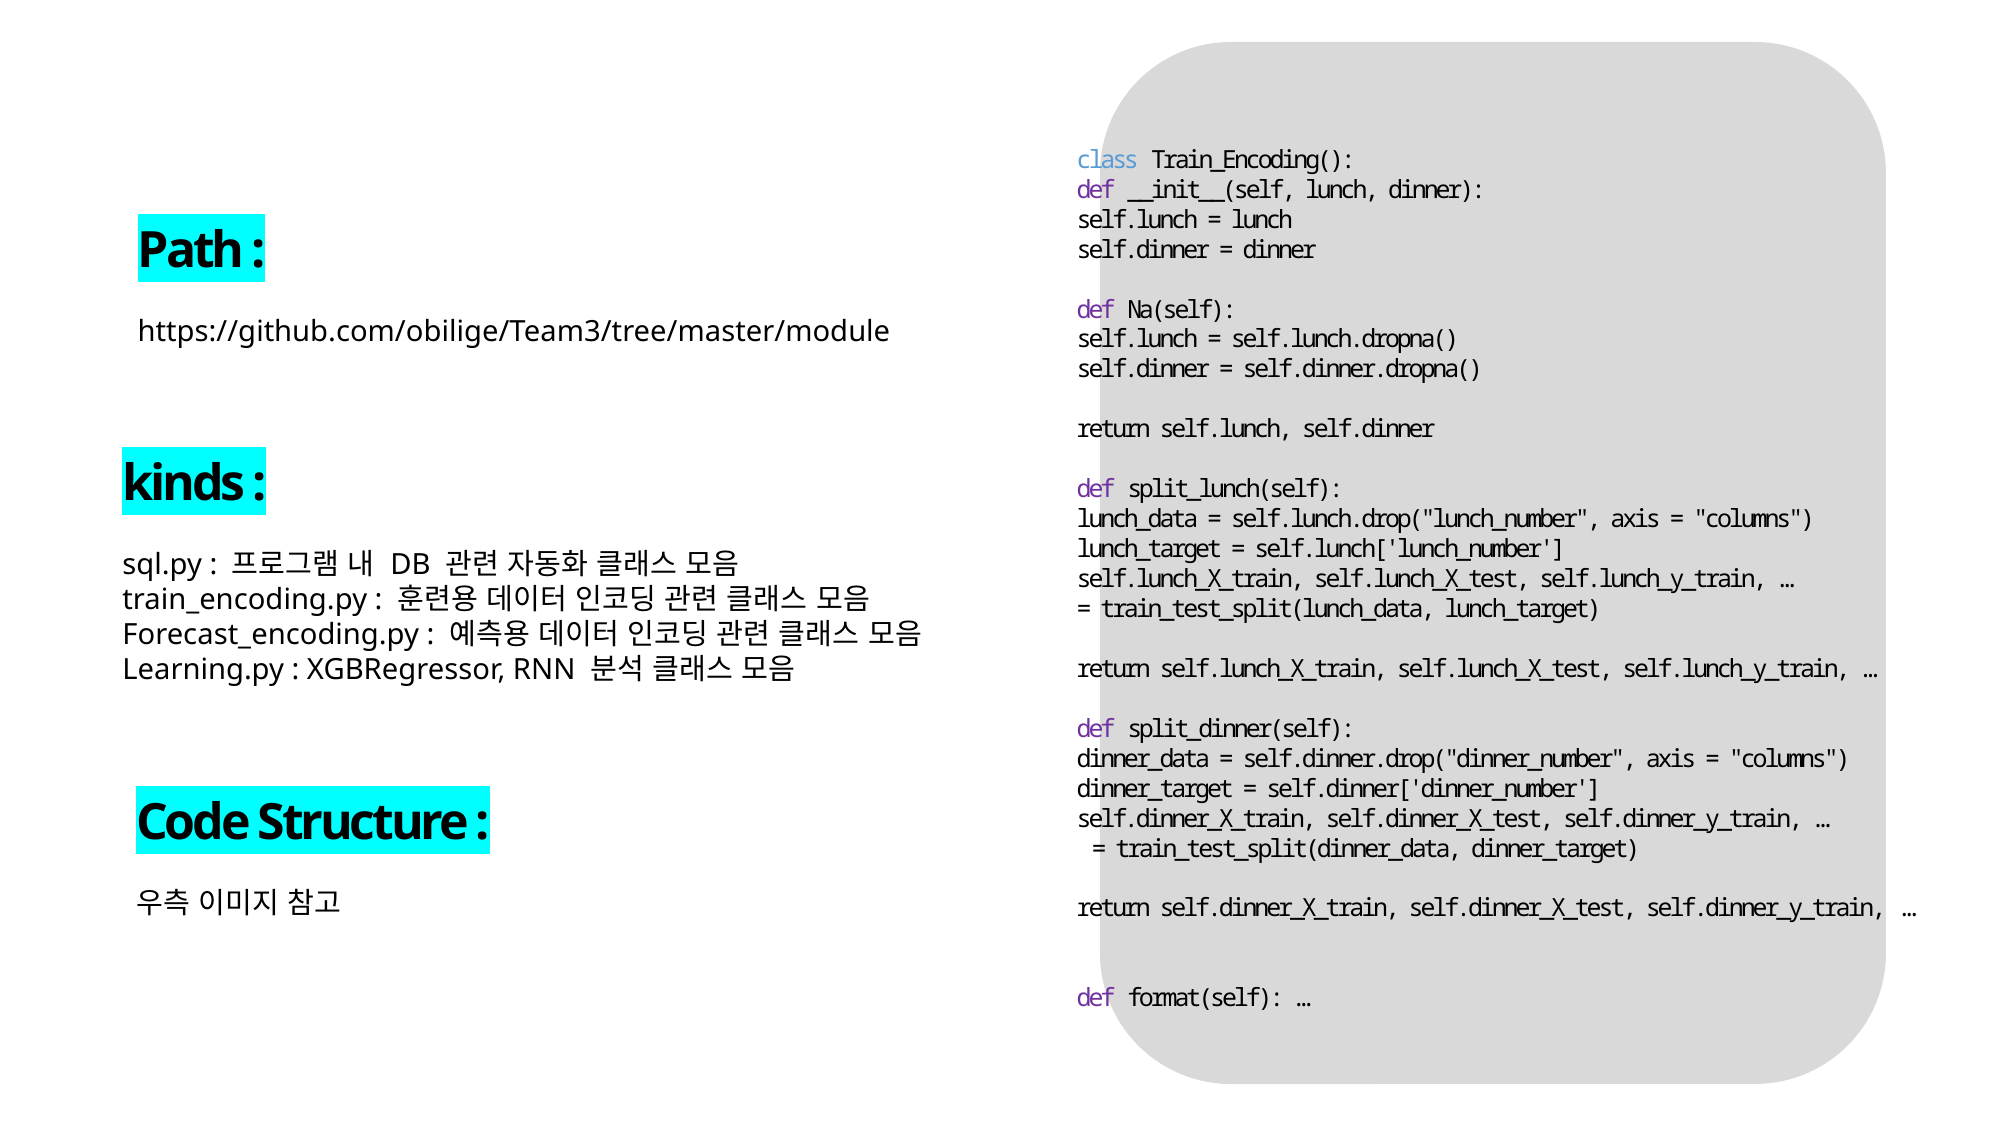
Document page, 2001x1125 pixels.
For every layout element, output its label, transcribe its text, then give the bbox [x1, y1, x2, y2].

text_box [1116, 1019, 1870, 1086]
text_box Code Structure : 우측 이미지 참고 [121, 781, 505, 927]
text_box kinds : sql.py : 프로그램 내 DB 관련 자동화 클래스 모음 train_encoding.py : 훈련용 데이터 인코딩 관련 클래스 모음 Forecast_encoding.py : 예측용 데이터 인코딩 관련 클래스 모음 Learning.py : XGBRegressor, RNN 분석 클래스 모음 [107, 442, 938, 693]
text_box [1104, 40, 1882, 136]
text_box Path : https://github.com/obilige/Team3/tree/master/module [122, 209, 906, 355]
text_box class Train_Encoding(): def __init__(self, lunch, dinner): self.lunch = lunch self.dinner = dinner def Na(self): self.lunch = self.lunch.dropna() self.dinner = self.dinner.dropna() return self.lunch, self.dinner def split_lunch(self): lunch_data = self.lunch.drop("lunch_number", axis = "columns") lunch_target = self.lunch['lunch_number'] self.lunch_X_train, self.lunch_X_test, self.lunch_y_train, … = train_test_split(lunch_data, lunch_target) return self.lunch_X_train, self.lunch_X_test, self.lunch_y_train, … def split_dinner(self): dinner_data = self.dinner.drop("dinner_number", axis = "columns") dinner_target = self.dinner['dinner_number'] self.dinner_X_train, self.dinner_X_test, self.dinner_y_train, … = train_test_split(dinner_data, dinner_target) return self.dinner_X_train, self.dinner_X_test, self.dinner_y_train, … def format(self): … [1061, 136, 1932, 1019]
